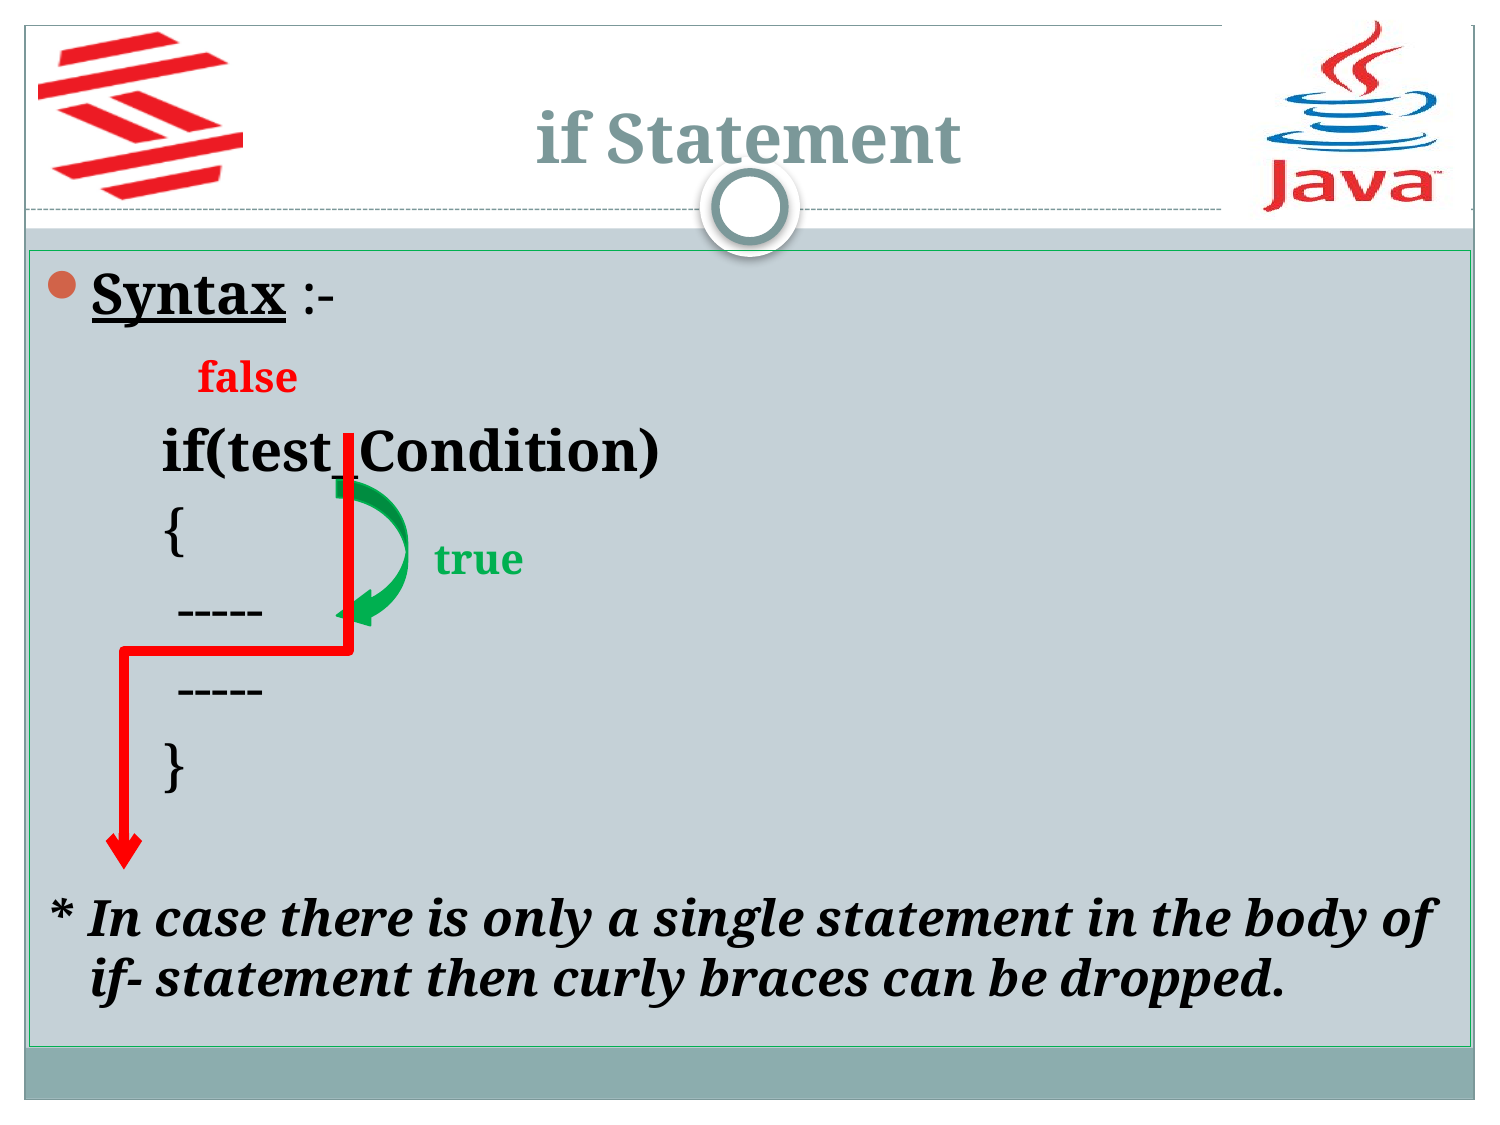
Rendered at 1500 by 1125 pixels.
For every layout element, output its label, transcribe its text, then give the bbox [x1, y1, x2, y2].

list Syntax :- if(test_Condition) { ----- ----- } * In case there is only a single statement in the body of if- statement then curly braces can be dropped. [29, 250, 1471, 1047]
text_box true [419, 525, 561, 591]
text_box [354, 480, 408, 535]
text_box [17, 538, 455, 764]
picture [37, 30, 243, 209]
text_box [335, 478, 343, 499]
picture [1222, 11, 1471, 221]
title if Statement [49, 22, 1215, 185]
text_box false [182, 343, 349, 409]
